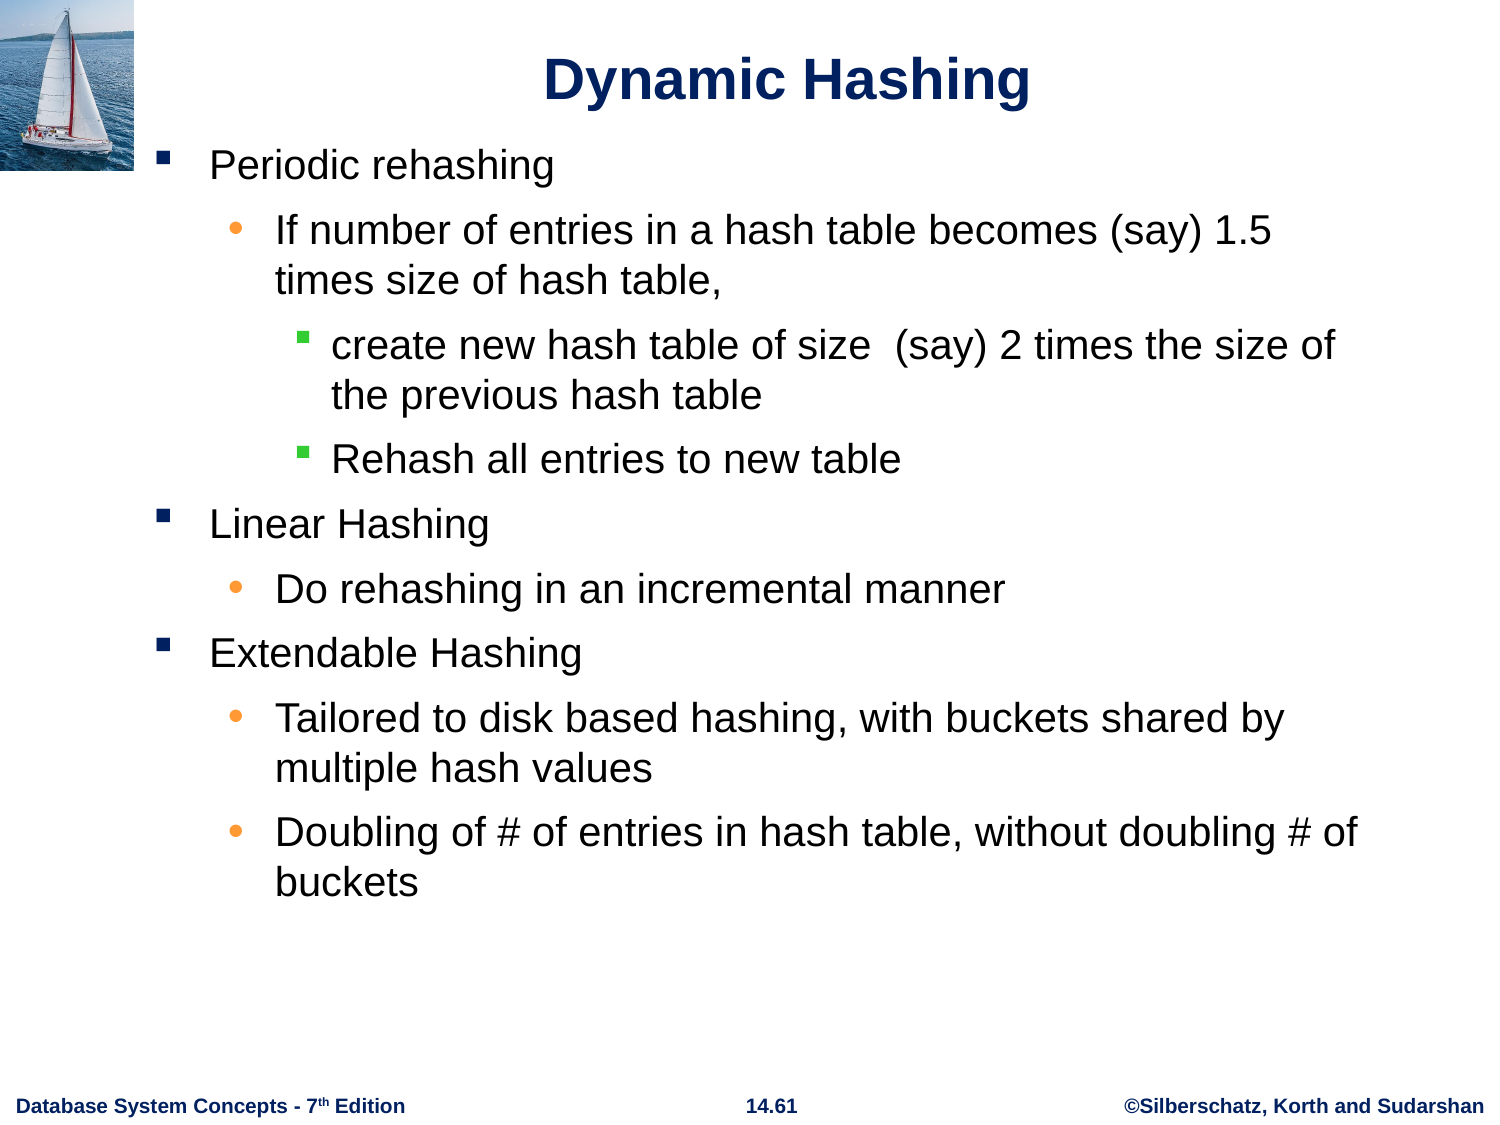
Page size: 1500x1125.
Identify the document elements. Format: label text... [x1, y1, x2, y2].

picture [0, 0, 134, 171]
title Dynamic Hashing [125, 18, 1452, 120]
list Periodic rehashing If number of entries in a hash table becomes (say) 1.5 times size of hash table, create new hash table of size (say) 2 times the size of the previous hash table Rehash all entries to new table Linear Hashing Do rehashing in an incremental manner Extendable Hashing Tailored to disk based hashing, with buckets shared by multiple hash values Doubling of # of entries in hash table, without doubling # of buckets [137, 130, 1398, 995]
